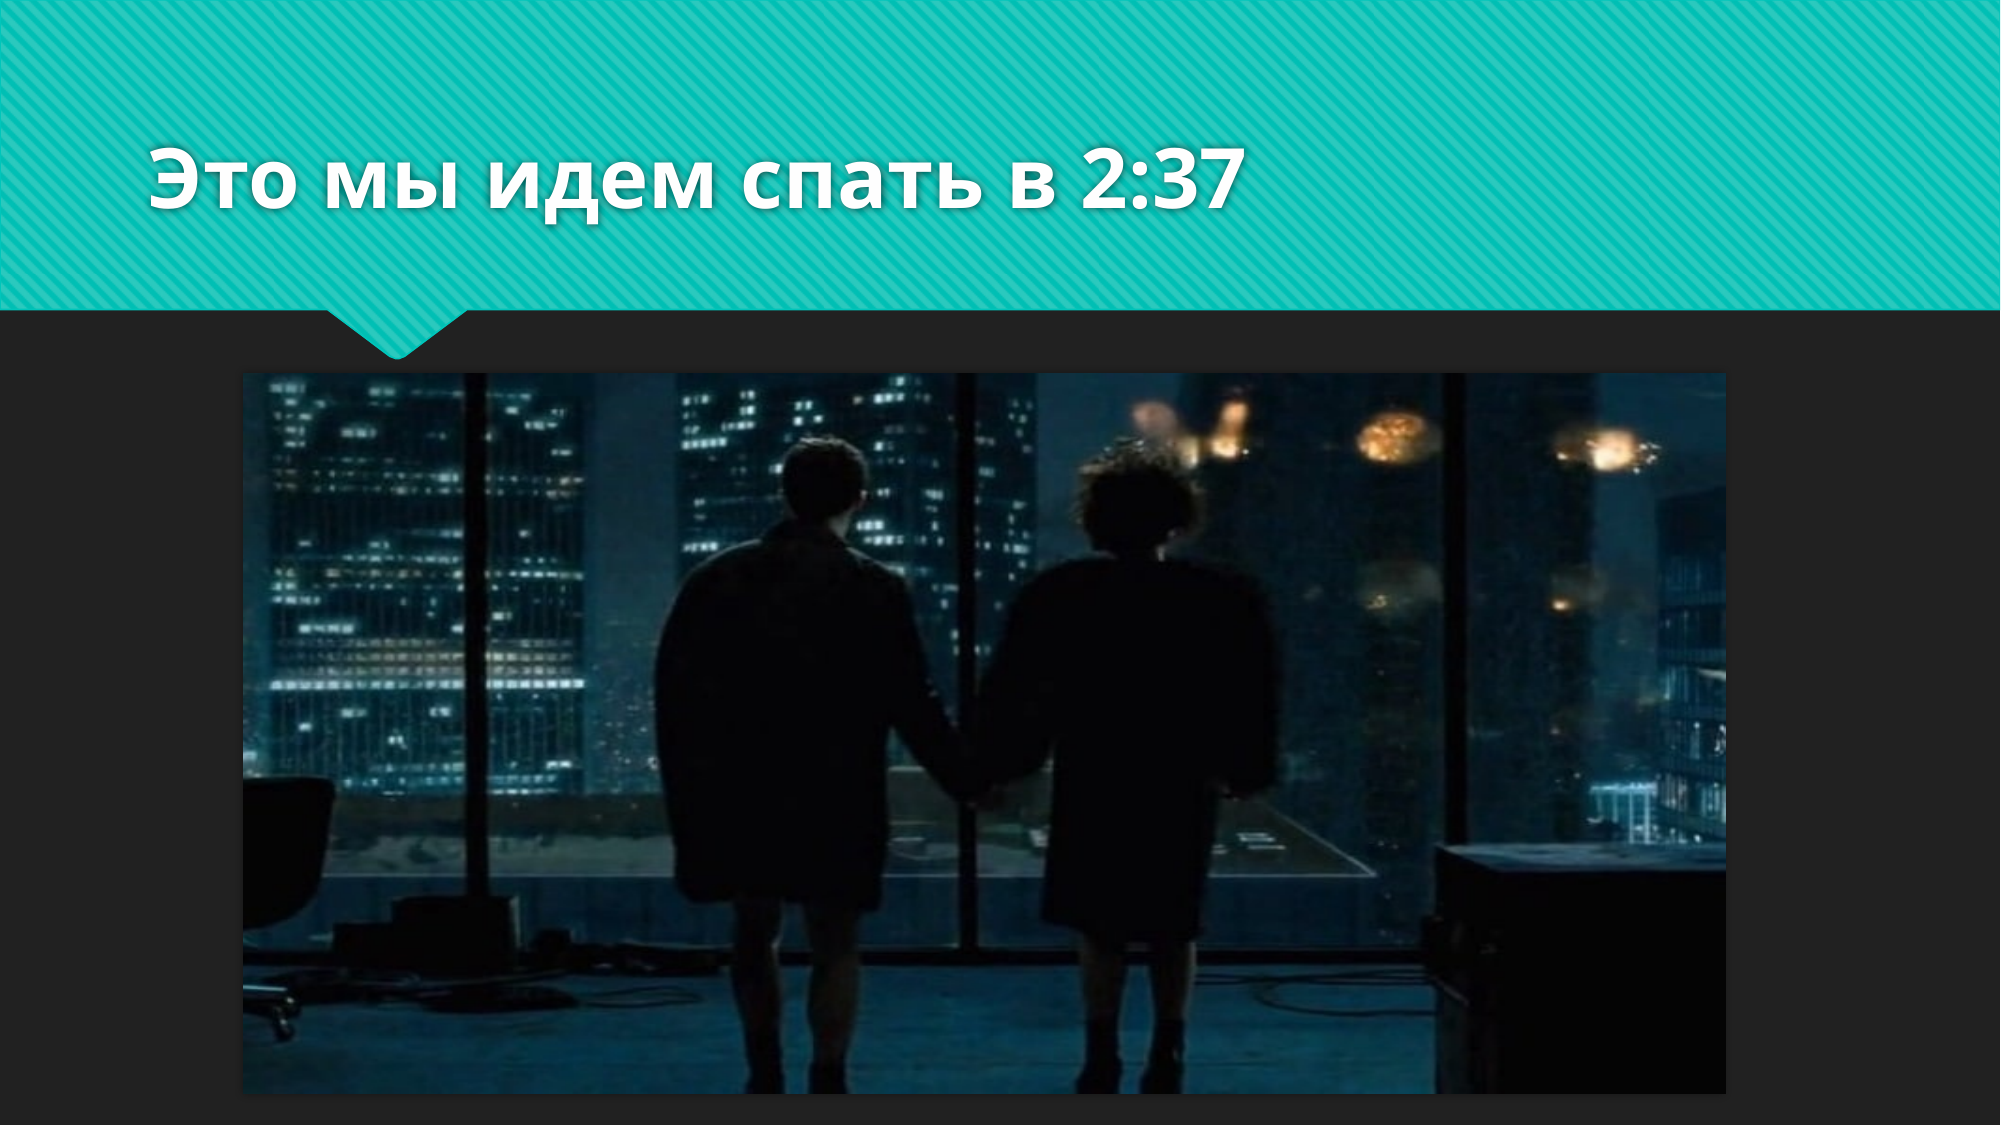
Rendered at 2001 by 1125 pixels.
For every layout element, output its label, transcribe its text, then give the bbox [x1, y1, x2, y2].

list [243, 373, 1726, 1095]
title Это мы идем спать в 2:37 [132, 73, 1868, 233]
